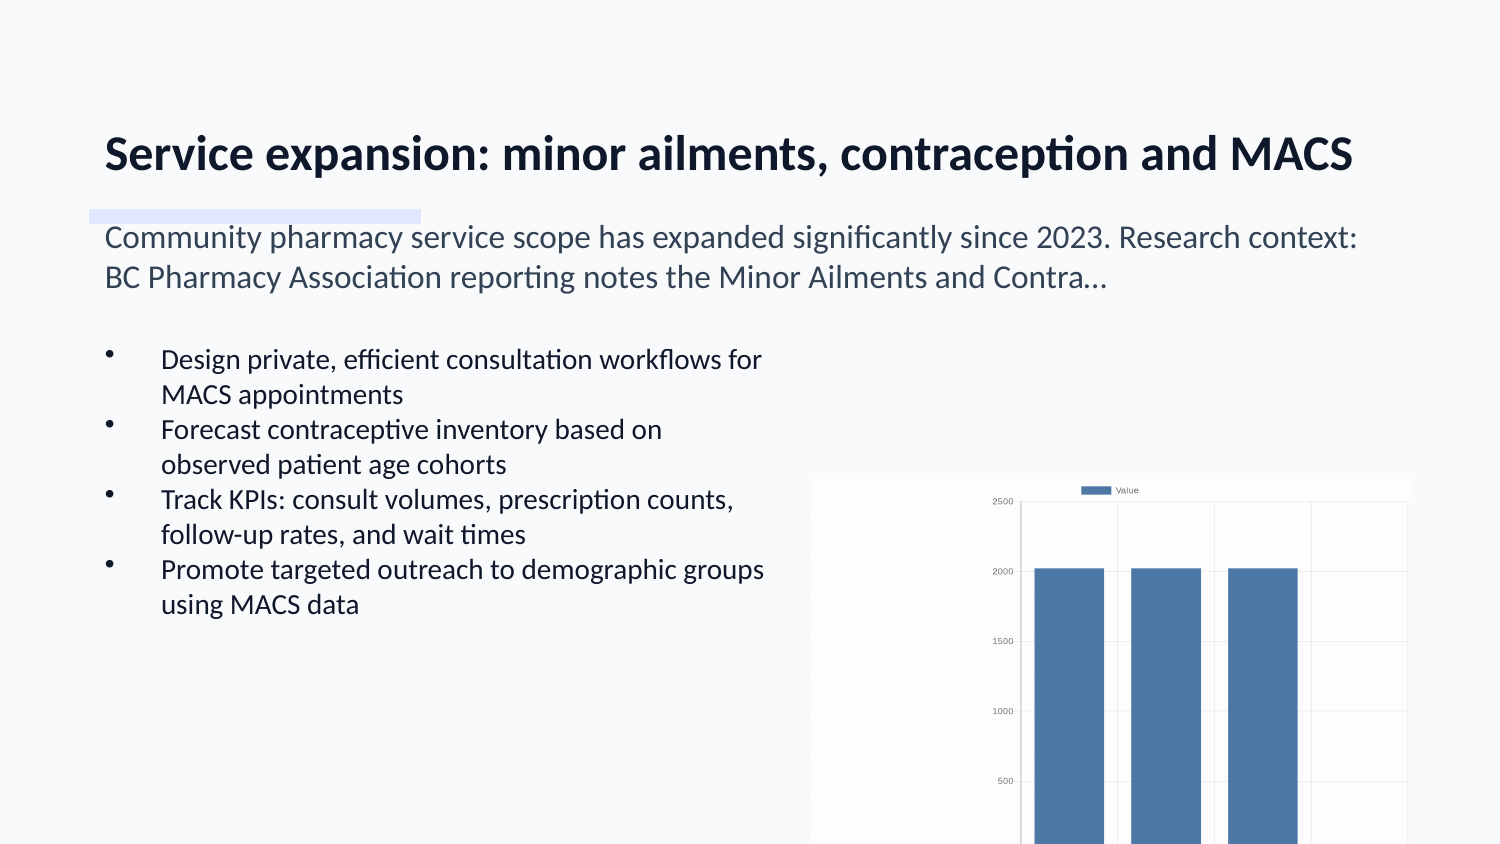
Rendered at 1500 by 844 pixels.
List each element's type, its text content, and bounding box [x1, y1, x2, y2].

text_box Community pharmacy service scope has expanded significantly since 2023. Research context: BC Pharmacy Association reporting notes the Minor Ailments and Contra… [89, 207, 1410, 303]
text_box Design private, efficient consultation workflows for MACS appointments Forecast contraceptive inventory based on observed patient age cohorts Track KPIs: consult volumes, prescription counts, follow-up rates, and wait times Promote targeted outreach to demographic groups using MACS data [89, 332, 780, 628]
picture [809, 479, 1410, 844]
text_box Service expansion: minor ailments, contraception and MACS [89, 104, 1410, 195]
